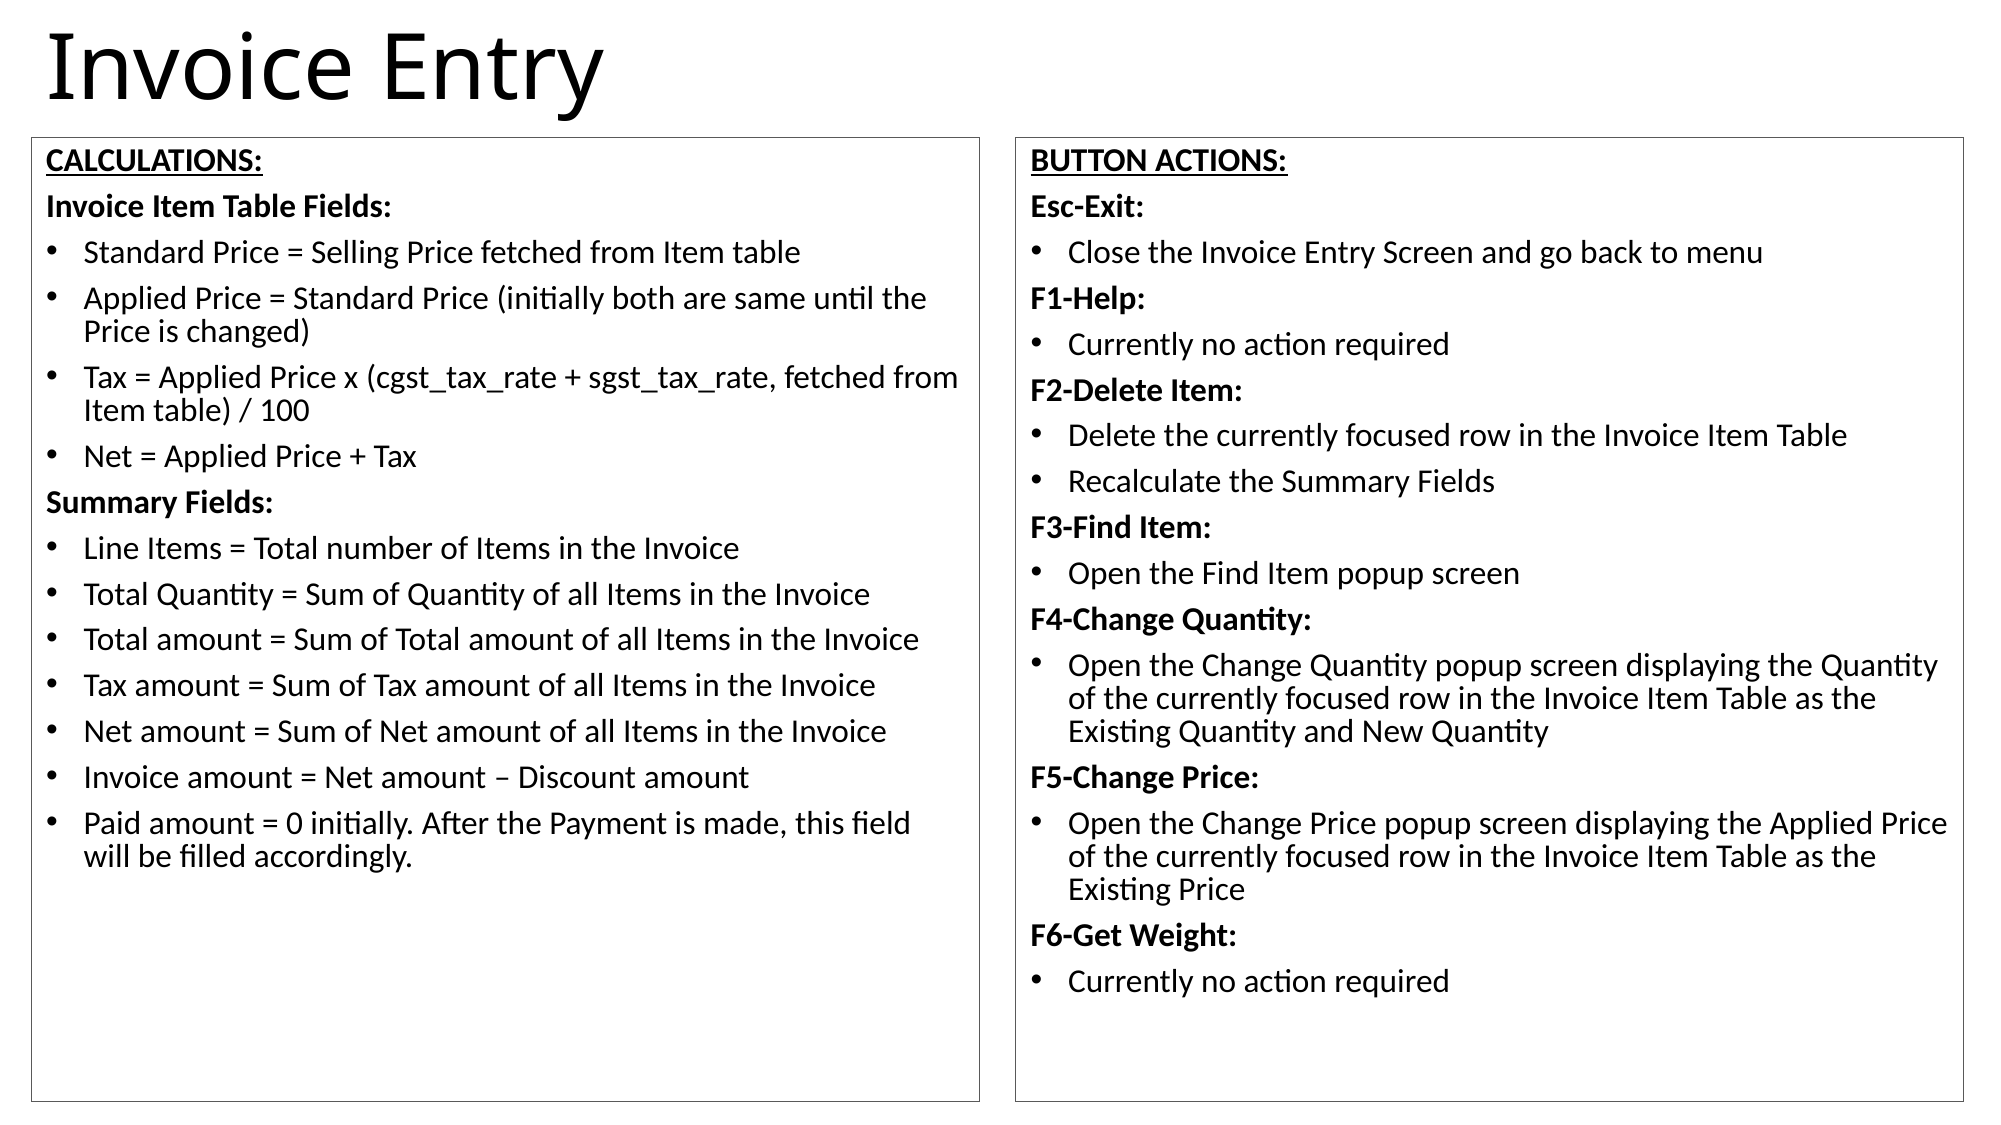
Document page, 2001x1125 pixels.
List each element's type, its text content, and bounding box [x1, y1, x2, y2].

list CALCULATIONS: Invoice Item Table Fields: Standard Price = Selling Price fetched from Item table Applied Price = Standard Price (initially both are same until the Price is changed) Tax = Applied Price x (cgst_tax_rate + sgst_tax_rate, fetched from Item table) / 100 Net = Applied Price + Tax Summary Fields: Line Items = Total number of Items in the Invoice Total Quantity = Sum of Quantity of all Items in the Invoice Total amount = Sum of Total amount of all Items in the Invoice Tax amount = Sum of Tax amount of all Items in the Invoice Net amount = Sum of Net amount of all Items in the Invoice Invoice amount = Net amount – Discount amount Paid amount = 0 initially. After the Payment is made, this field will be filled accordingly. [31, 137, 980, 1102]
title Invoice Entry [31, 3, 1964, 136]
text_box BUTTON ACTIONS: Esc-Exit: Close the Invoice Entry Screen and go back to menu F1-Help: Currently no action required F2-Delete Item: Delete the currently focused row in the Invoice Item Table Recalculate the Summary Fields F3-Find Item: Open the Find Item popup screen F4-Change Quantity: Open the Change Quantity popup screen displaying the Quantity of the currently focused row in the Invoice Item Table as the Existing Quantity and New Quantity F5-Change Price: Open the Change Price popup screen displaying the Applied Price of the currently focused row in the Invoice Item Table as the Existing Price F6-Get Weight: Currently no action required [1015, 137, 1964, 1102]
